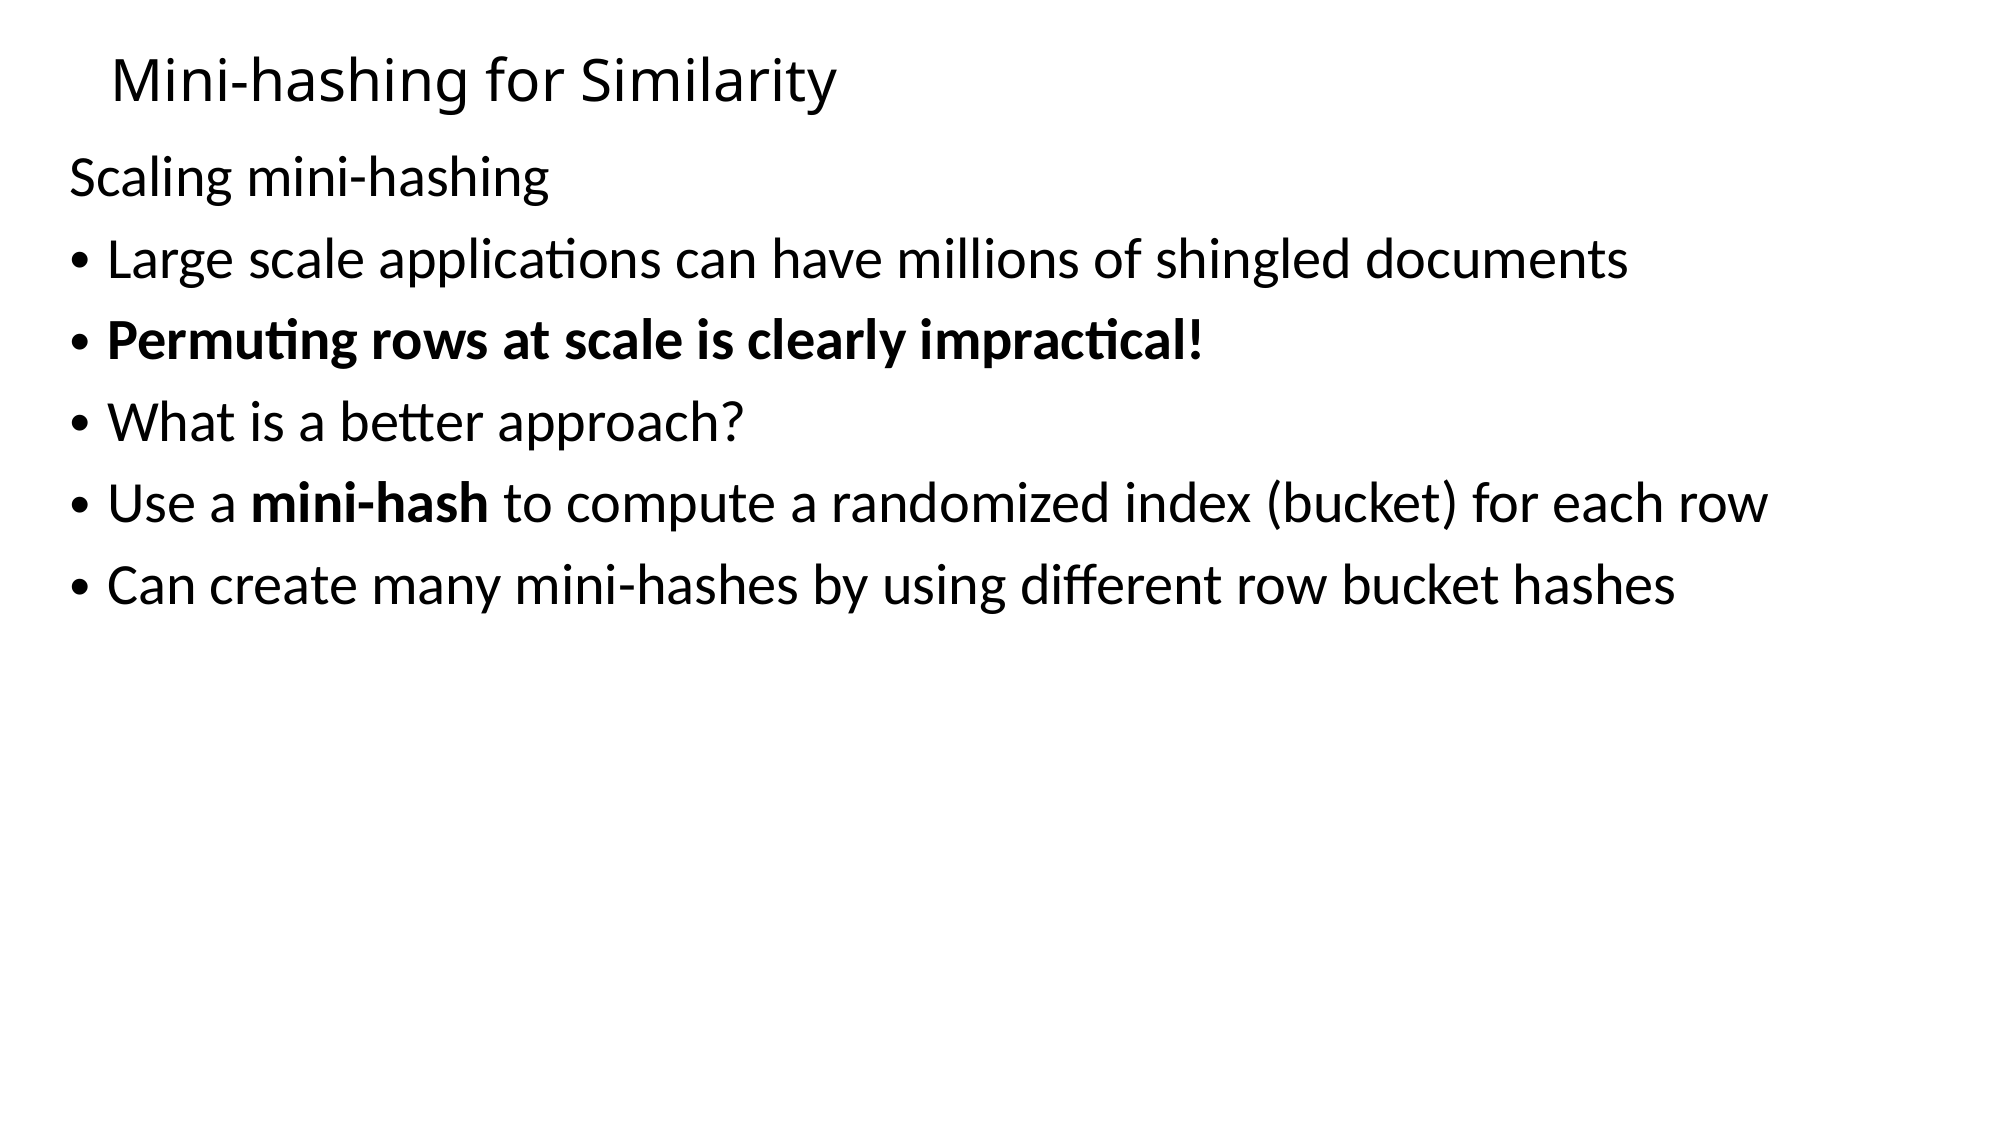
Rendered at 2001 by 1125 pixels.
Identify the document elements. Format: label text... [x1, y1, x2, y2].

title Mini-hashing for Similarity [95, 36, 1821, 124]
list Scaling mini-hashing Large scale applications can have millions of shingled documents Permuting rows at scale is clearly impractical! What is a better approach? Use a mini-hash to compute a randomized index (bucket) for each row Can create many mini-hashes by using different row bucket hashes [54, 146, 1946, 1082]
